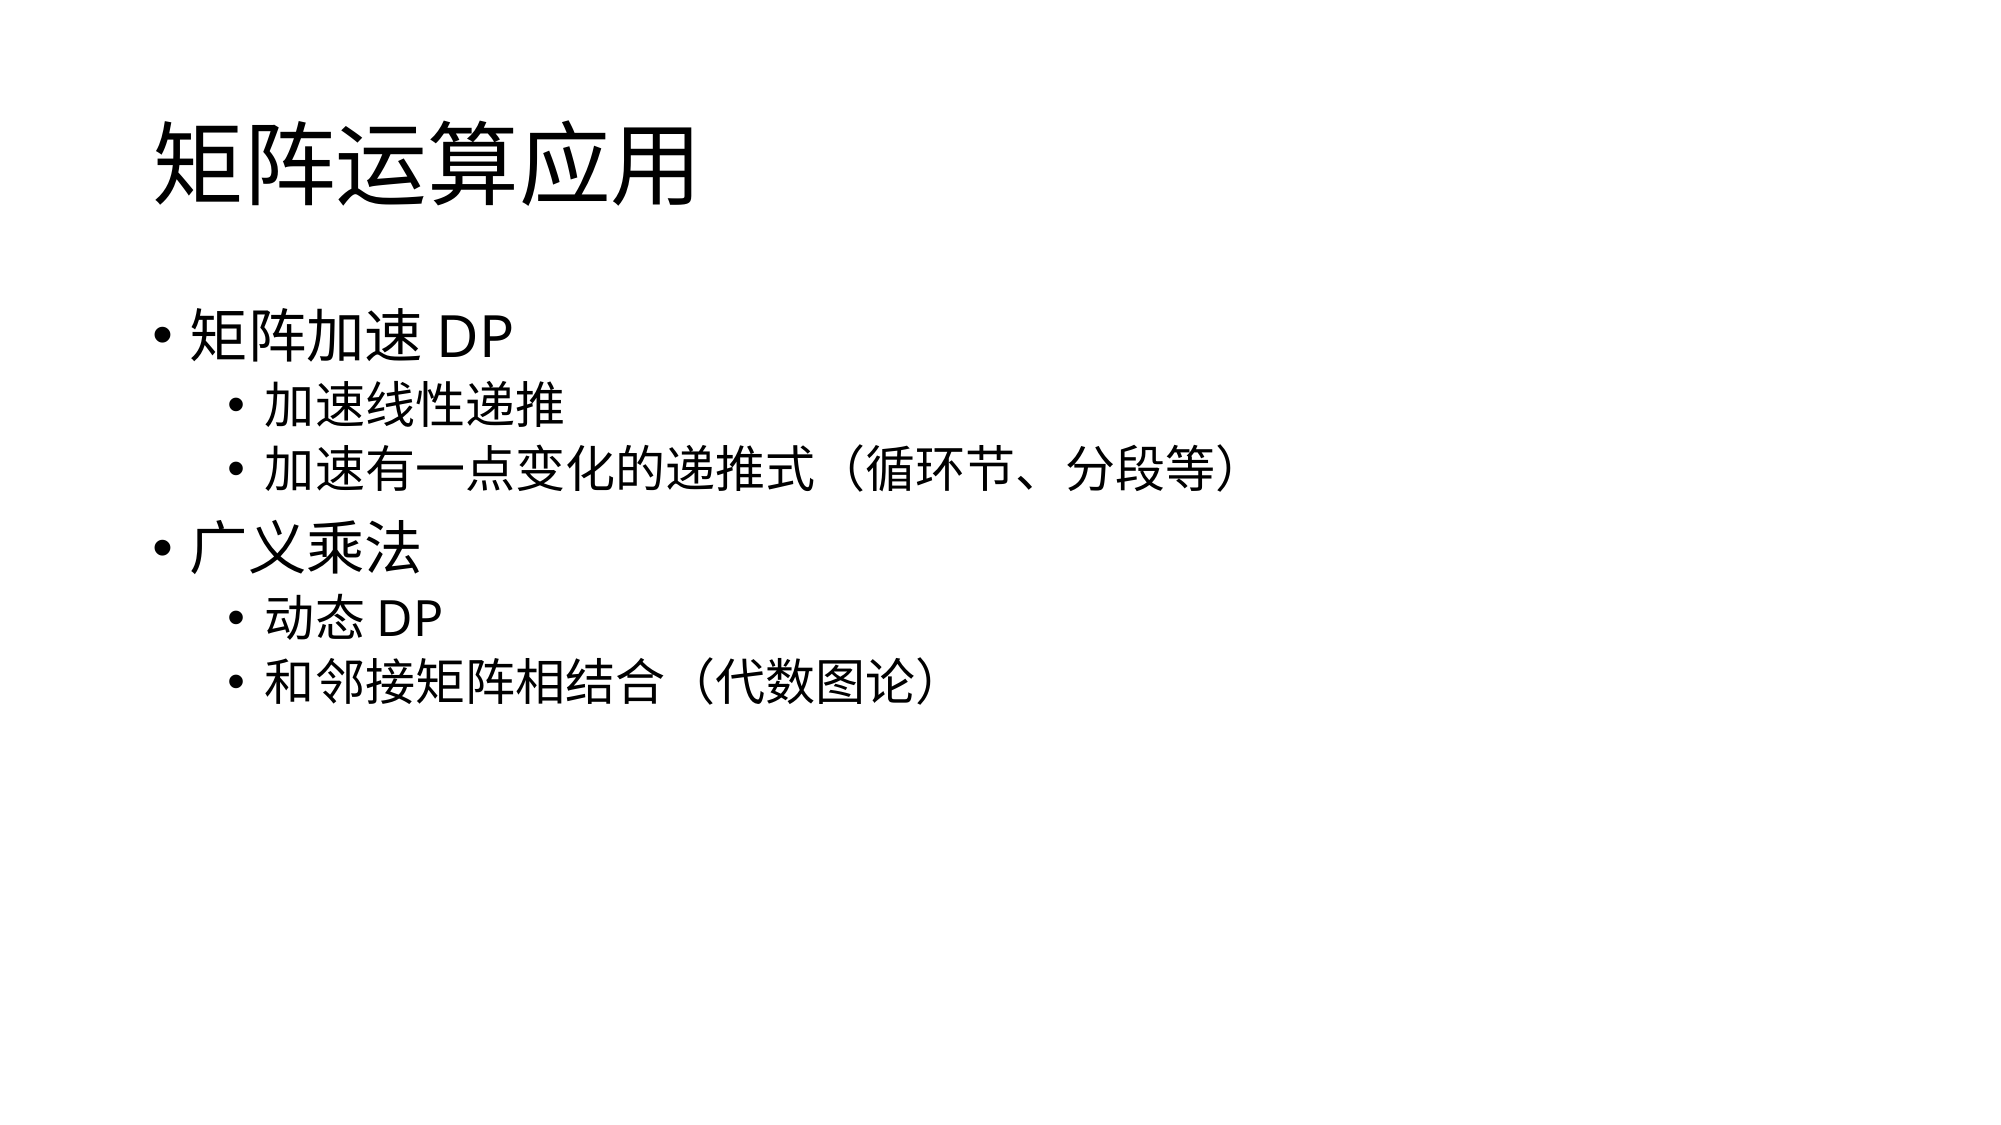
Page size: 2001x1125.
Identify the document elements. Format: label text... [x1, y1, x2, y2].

title 矩阵运算应用 [137, 59, 1863, 278]
list 矩阵加速DP 加速线性递推 加速有一点变化的递推式（循环节、分段等） 广义乘法 动态DP 和邻接矩阵相结合（代数图论） [137, 299, 1863, 1014]
